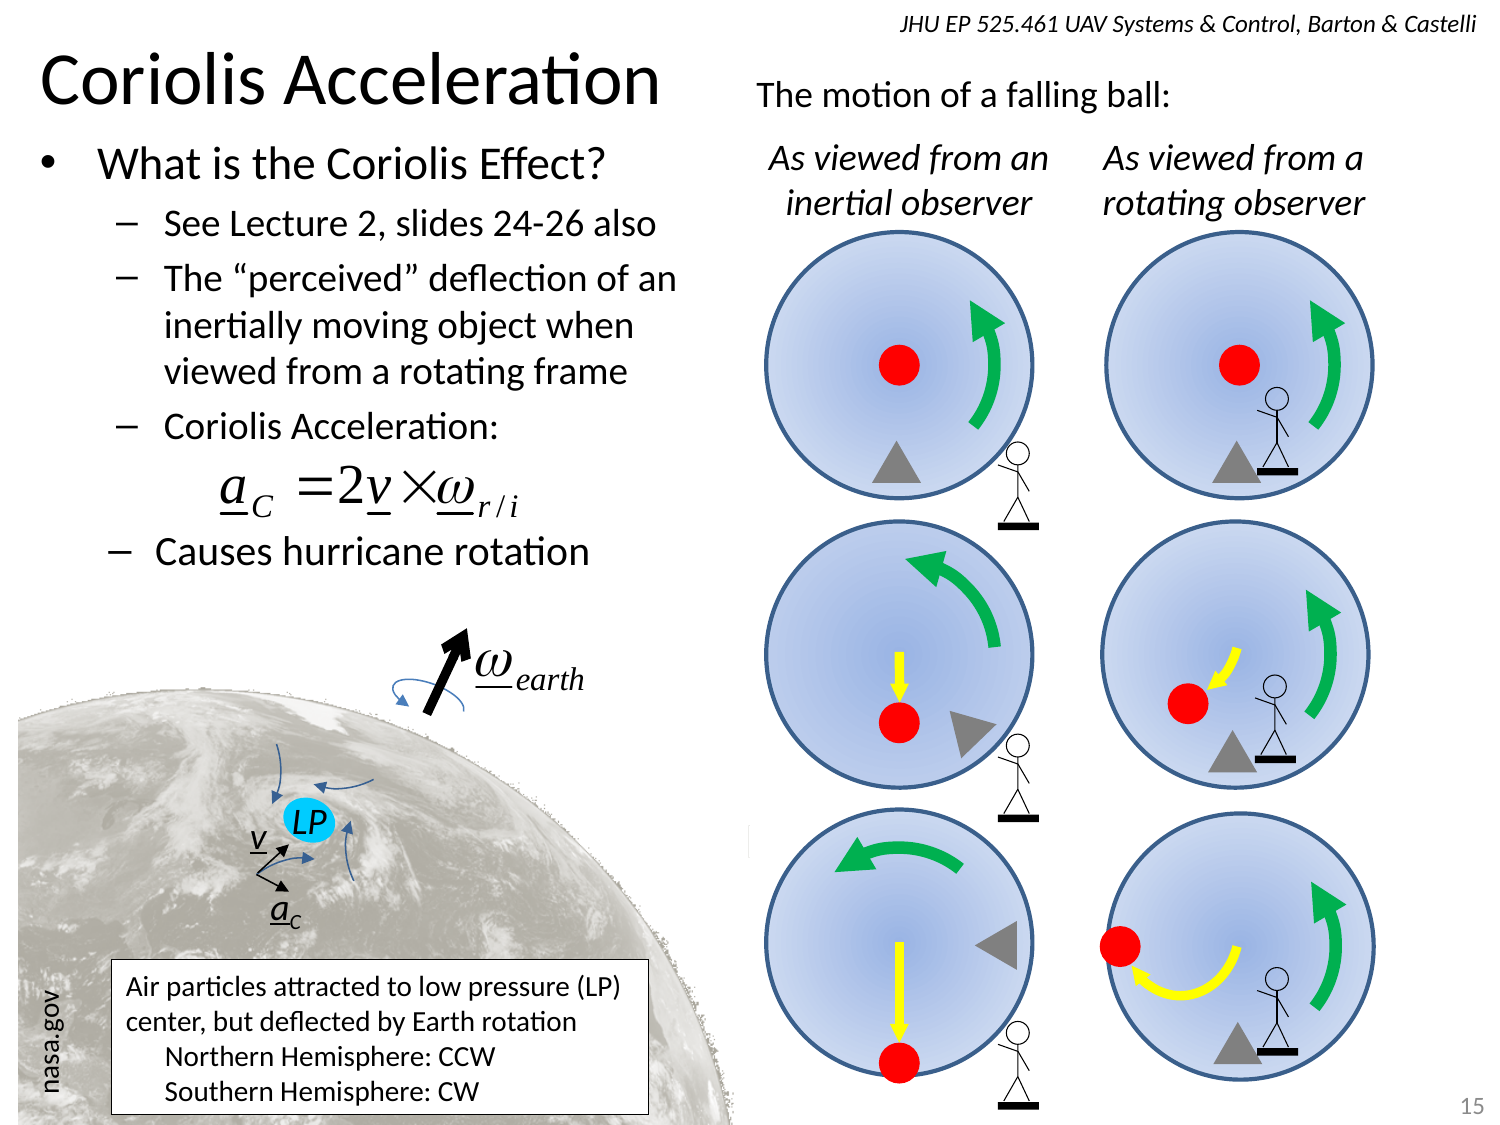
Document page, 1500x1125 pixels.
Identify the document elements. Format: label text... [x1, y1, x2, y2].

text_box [1254, 674, 1297, 764]
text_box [211, 437, 532, 514]
text_box [764, 230, 1035, 501]
text_box [876, 700, 922, 746]
text_box [947, 708, 999, 761]
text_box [17, 516, 751, 1125]
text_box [997, 441, 1040, 531]
title Coriolis Acceleration [25, 15, 1376, 133]
text_box [876, 1041, 922, 1086]
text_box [997, 1021, 1040, 1110]
text_box [896, 300, 996, 427]
text_box [870, 438, 923, 485]
text_box [876, 342, 916, 388]
text_box As viewed from an inertial observer [749, 125, 1069, 230]
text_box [1256, 387, 1299, 476]
text_box As viewed from a rotating observer [1074, 125, 1394, 230]
slide_number 15 [1157, 1083, 1500, 1125]
list What is the Coriolis Effect? See Lecture 2, slides 24-26 also The “perceived” deflection of an inertially moving object when viewed from a rotating frame Coriolis Acceleration: [24, 125, 701, 498]
text_box The motion of a falling ball: [741, 62, 1187, 123]
text_box [1211, 1019, 1265, 1067]
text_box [1101, 521, 1369, 788]
text_box [1131, 926, 1238, 997]
text_box [1106, 811, 1376, 1082]
text_box [1097, 924, 1143, 970]
text_box [897, 554, 996, 656]
text_box [764, 519, 1035, 790]
text_box [764, 807, 1035, 1077]
text_box [972, 919, 1020, 972]
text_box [1256, 967, 1299, 1056]
text_box [1238, 881, 1337, 1008]
text_box [834, 846, 961, 942]
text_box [1106, 231, 1373, 499]
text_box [997, 733, 1040, 823]
